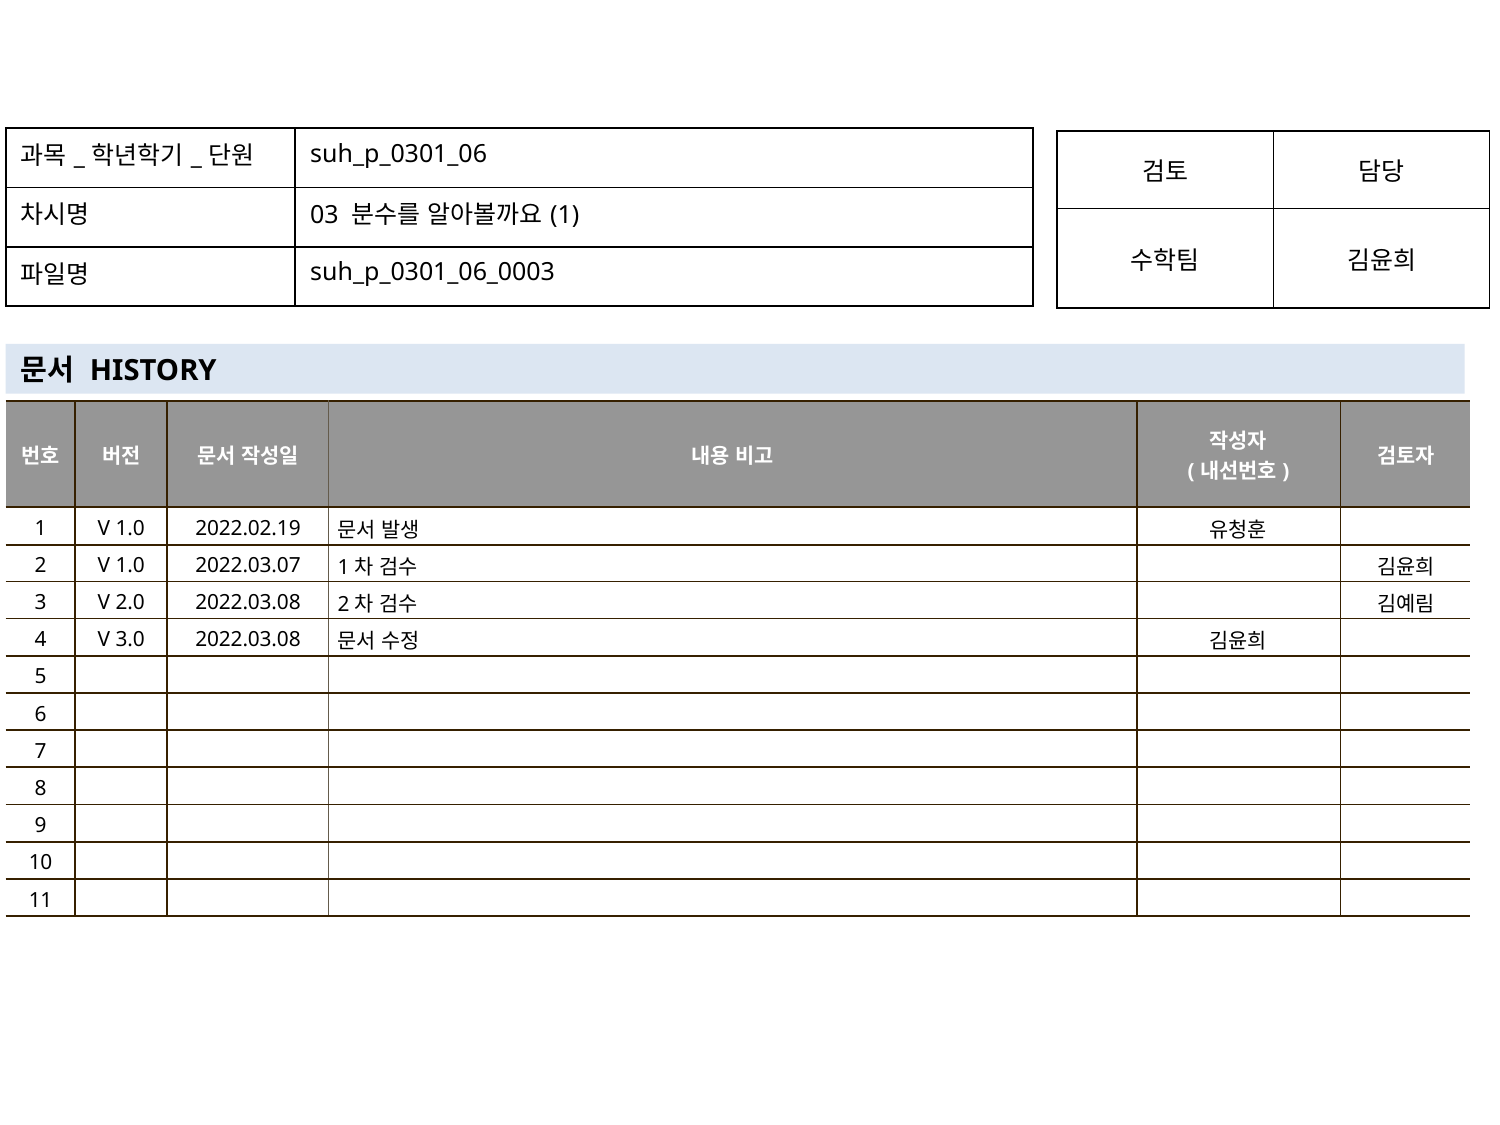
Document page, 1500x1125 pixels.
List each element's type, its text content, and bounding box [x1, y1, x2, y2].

table_cell [329, 880, 1136, 915]
table_cell V 1.0 [76, 508, 166, 544]
table_cell 03 분수를 알아볼까요(1) [296, 188, 1032, 246]
table_cell [1341, 694, 1470, 729]
table_cell 문서 수정 [329, 619, 1136, 655]
table_header 검토자 [1341, 402, 1470, 506]
table_cell [1138, 582, 1340, 618]
table_cell 4 [6, 619, 74, 655]
table_cell [76, 843, 166, 878]
table_header 검토 [1058, 132, 1273, 208]
table_cell [329, 805, 1136, 841]
table_cell [76, 768, 166, 804]
table_cell 2022.03.08 [168, 619, 328, 655]
table_cell 11 [6, 880, 74, 915]
table_cell [1341, 843, 1470, 878]
table_header 번호 [6, 402, 74, 506]
table_cell [1138, 731, 1340, 766]
table_cell V 1.0 [76, 546, 166, 581]
table_cell [329, 731, 1136, 766]
table_cell [168, 880, 328, 915]
table_cell [1341, 657, 1470, 692]
table_cell V 2.0 [76, 582, 166, 618]
table_cell [168, 805, 328, 841]
table_cell 김예림 [1341, 582, 1470, 618]
table_cell 2 [6, 546, 74, 581]
table_cell [1341, 619, 1470, 655]
table_cell [329, 843, 1136, 878]
table_cell 김윤희 [1341, 546, 1470, 581]
table_cell [1341, 805, 1470, 841]
table_cell [76, 731, 166, 766]
table_cell [168, 843, 328, 878]
table_header 담당 [1274, 132, 1489, 208]
table_cell 김윤희 [1274, 209, 1489, 307]
table_cell [1138, 843, 1340, 878]
table_cell 2022.03.08 [168, 582, 328, 618]
table_cell suh_p_0301_06_0003 [296, 248, 1032, 305]
table_cell 파일명 [7, 248, 294, 305]
table_cell [168, 657, 328, 692]
text_box 문서 HISTORY [5, 343, 1465, 394]
table_header 버전 [76, 402, 166, 506]
table_cell [329, 694, 1136, 729]
table_cell 2022.02.19 [168, 508, 328, 544]
table_cell [168, 768, 328, 804]
table_cell 8 [6, 768, 74, 804]
table_cell [168, 694, 328, 729]
table_cell 5 [6, 657, 74, 692]
table_cell 수학팀 [1058, 209, 1273, 307]
table_cell [1341, 508, 1470, 544]
table_cell 6 [6, 694, 74, 729]
table_cell [1138, 805, 1340, 841]
table_cell [76, 657, 166, 692]
table_cell 10 [6, 843, 74, 878]
table_cell 2022.03.07 [168, 546, 328, 581]
table_cell 2차 검수 [329, 582, 1136, 618]
table_cell [76, 880, 166, 915]
table_cell [1138, 694, 1340, 729]
table_cell 김윤희 [1138, 619, 1340, 655]
table_cell V 3.0 [76, 619, 166, 655]
table_cell [76, 805, 166, 841]
table_cell [1341, 731, 1470, 766]
table_cell [329, 768, 1136, 804]
table_header suh_p_0301_06 [296, 129, 1032, 187]
table_cell 7 [6, 731, 74, 766]
table_header 과목_학년학기_단원 [7, 129, 294, 187]
table_cell [168, 731, 328, 766]
table_cell 9 [6, 805, 74, 841]
table_cell [1138, 880, 1340, 915]
table_cell 3 [6, 582, 74, 618]
table_header 문서 작성일 [168, 402, 328, 506]
table_header 작성자 (내선번호) [1138, 402, 1340, 506]
table_cell 차시명 [7, 188, 294, 246]
table_cell 1차 검수 [329, 546, 1136, 581]
table_cell 유청훈 [1138, 508, 1340, 544]
table_cell [1138, 657, 1340, 692]
table_cell 문서 발생 [329, 508, 1136, 544]
table_cell [329, 657, 1136, 692]
table_cell 1 [6, 508, 74, 544]
table_cell [1138, 768, 1340, 804]
table_cell [1341, 768, 1470, 804]
table_cell [1341, 880, 1470, 915]
table_cell [1138, 546, 1340, 581]
table_header 내용 비고 [329, 402, 1136, 506]
table_cell [76, 694, 166, 729]
